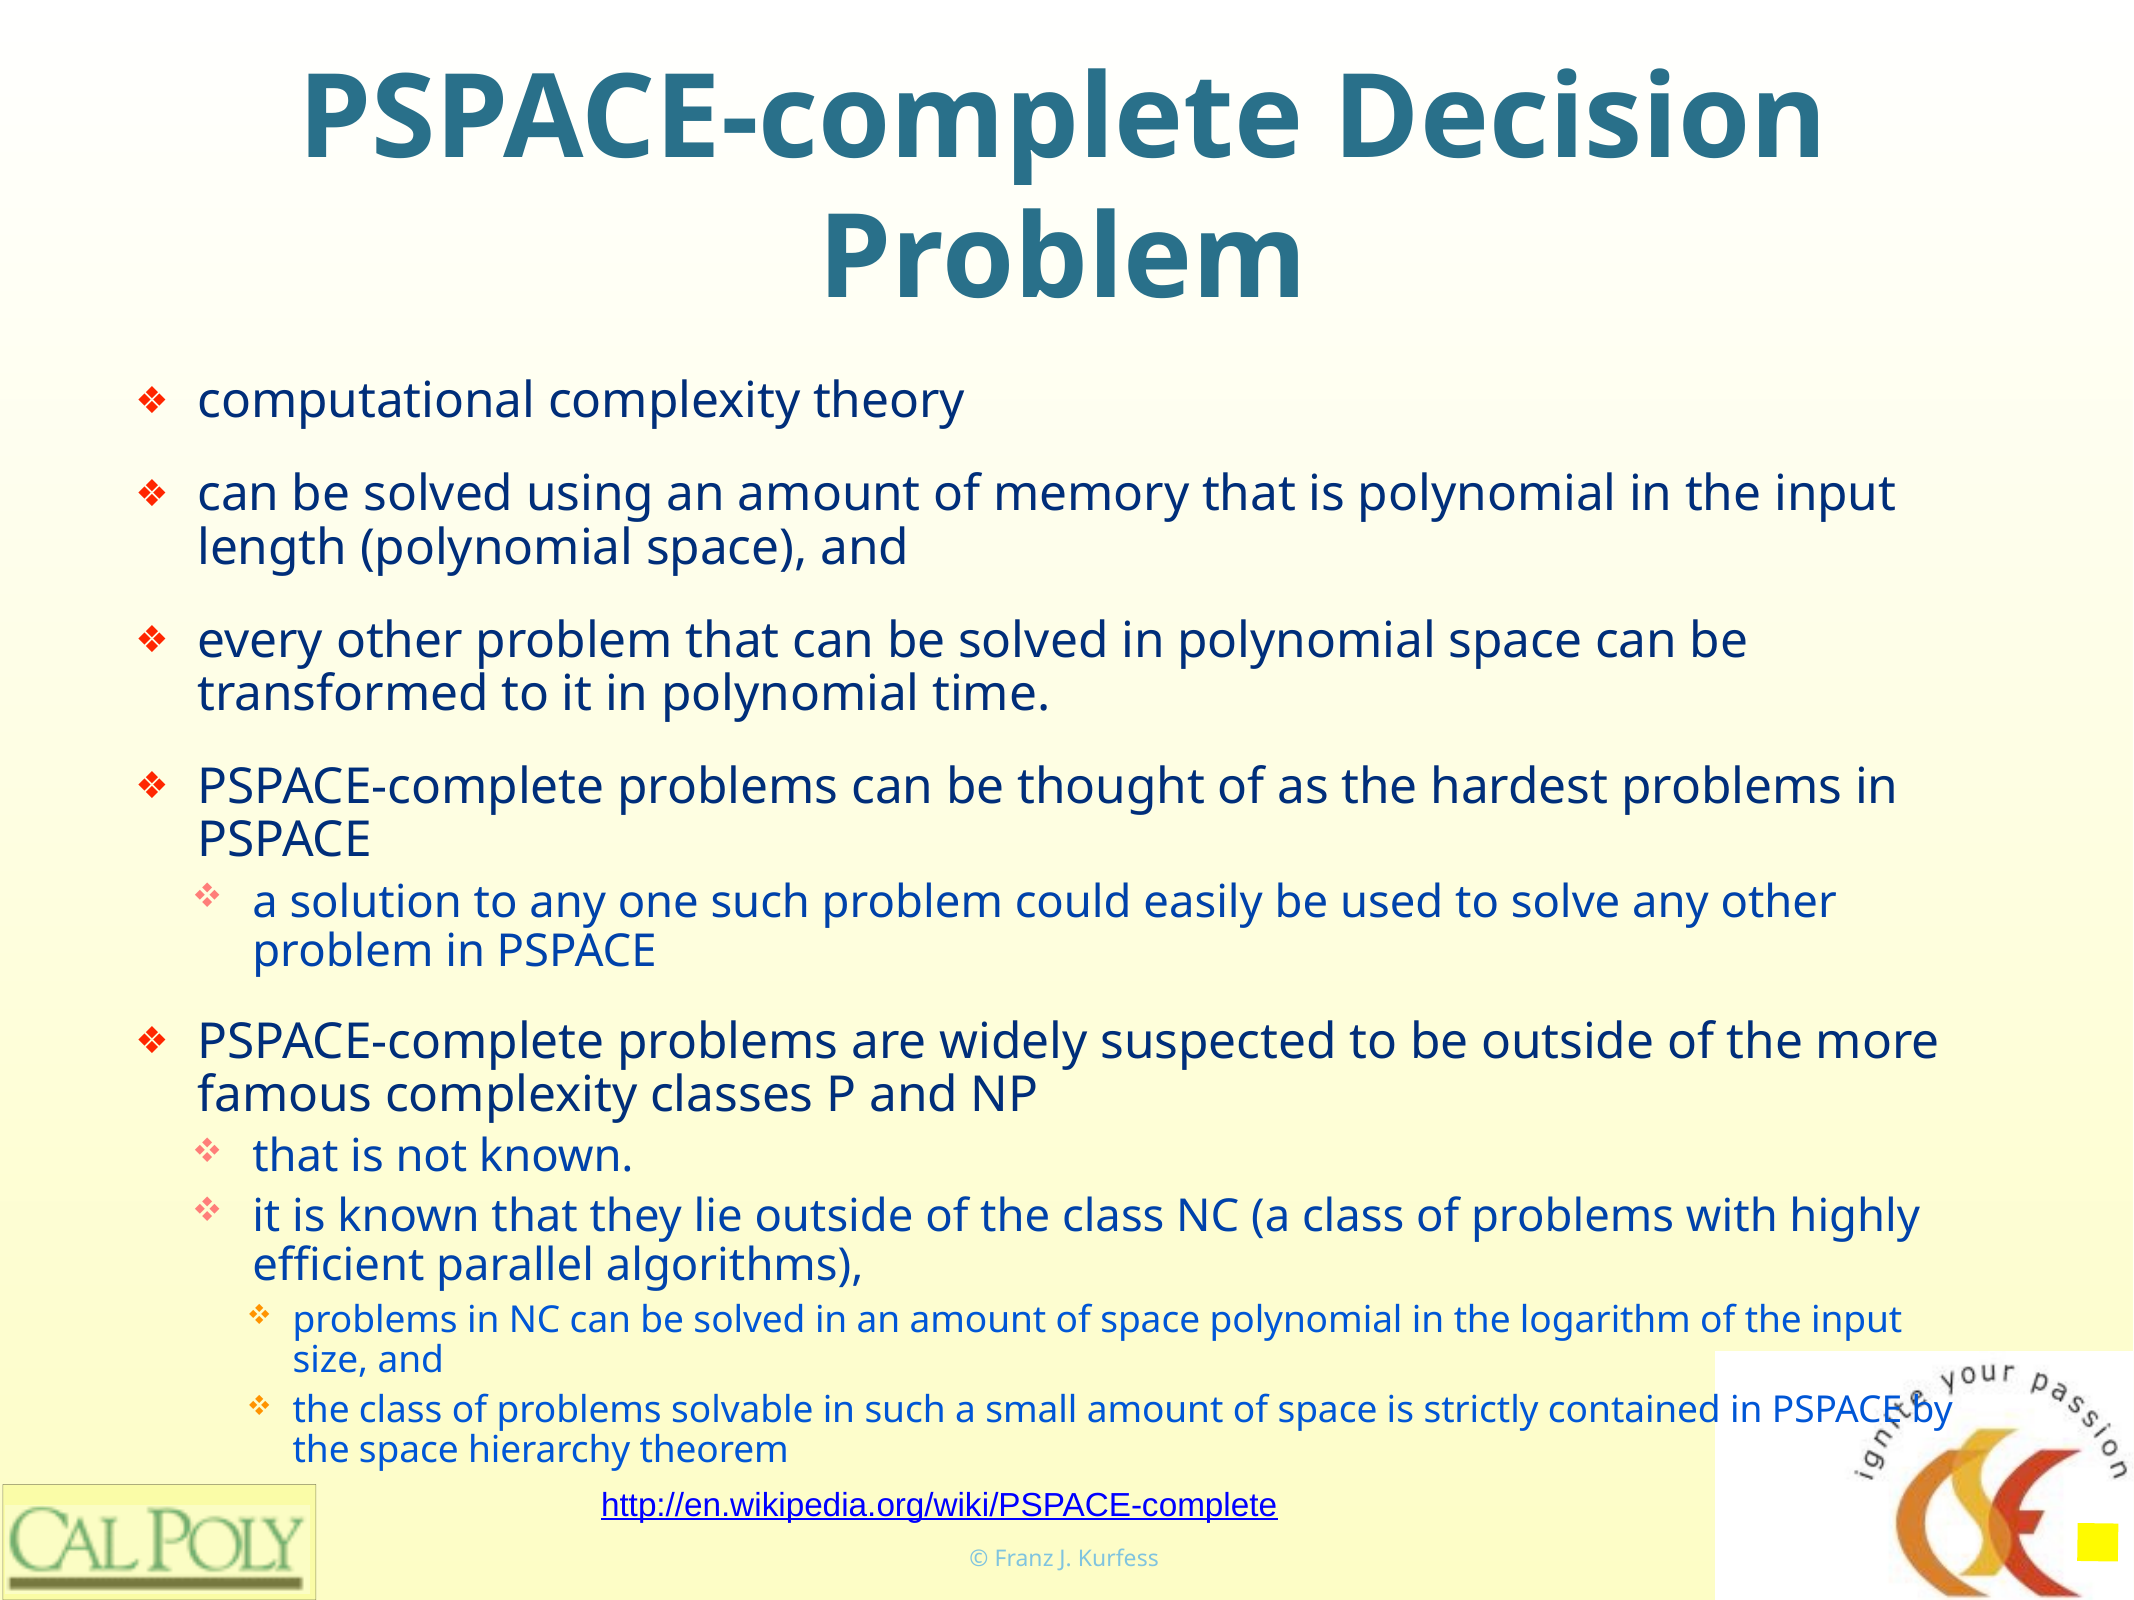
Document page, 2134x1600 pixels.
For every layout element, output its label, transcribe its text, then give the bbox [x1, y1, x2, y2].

text_box http://en.wikipedia.org/wiki/PSPACE-complete [582, 1474, 1297, 1536]
title PSPACE-complete Decision Problem [128, 0, 2005, 363]
slide_number [2076, 1522, 2119, 1562]
picture [1715, 1351, 2134, 1600]
list computational complexity theory can be solved using an amount of memory that is polynomial in the input length (polynomial space), and every other problem that can be solved in polynomial space can be transformed to it in polynomial time. PSPACE-complete problems can be thought of as the hardest problems in PSPACE a solution to any one such problem could easily be used to solve any other problem in PSPACE PSPACE-complete problems are widely suspected to be outside of the more famous complexity classes P and NP that is not known. it is known that they lie outside of the class NC (a class of problems with highly efficient parallel algorithms), problems in NC can be solved in an amount of space polynomial in the logarithm of the input size, and the class of problems solvable in such a small amount of space is strictly contained in PSPACE by the space hierarchy theorem [126, 366, 2003, 1481]
